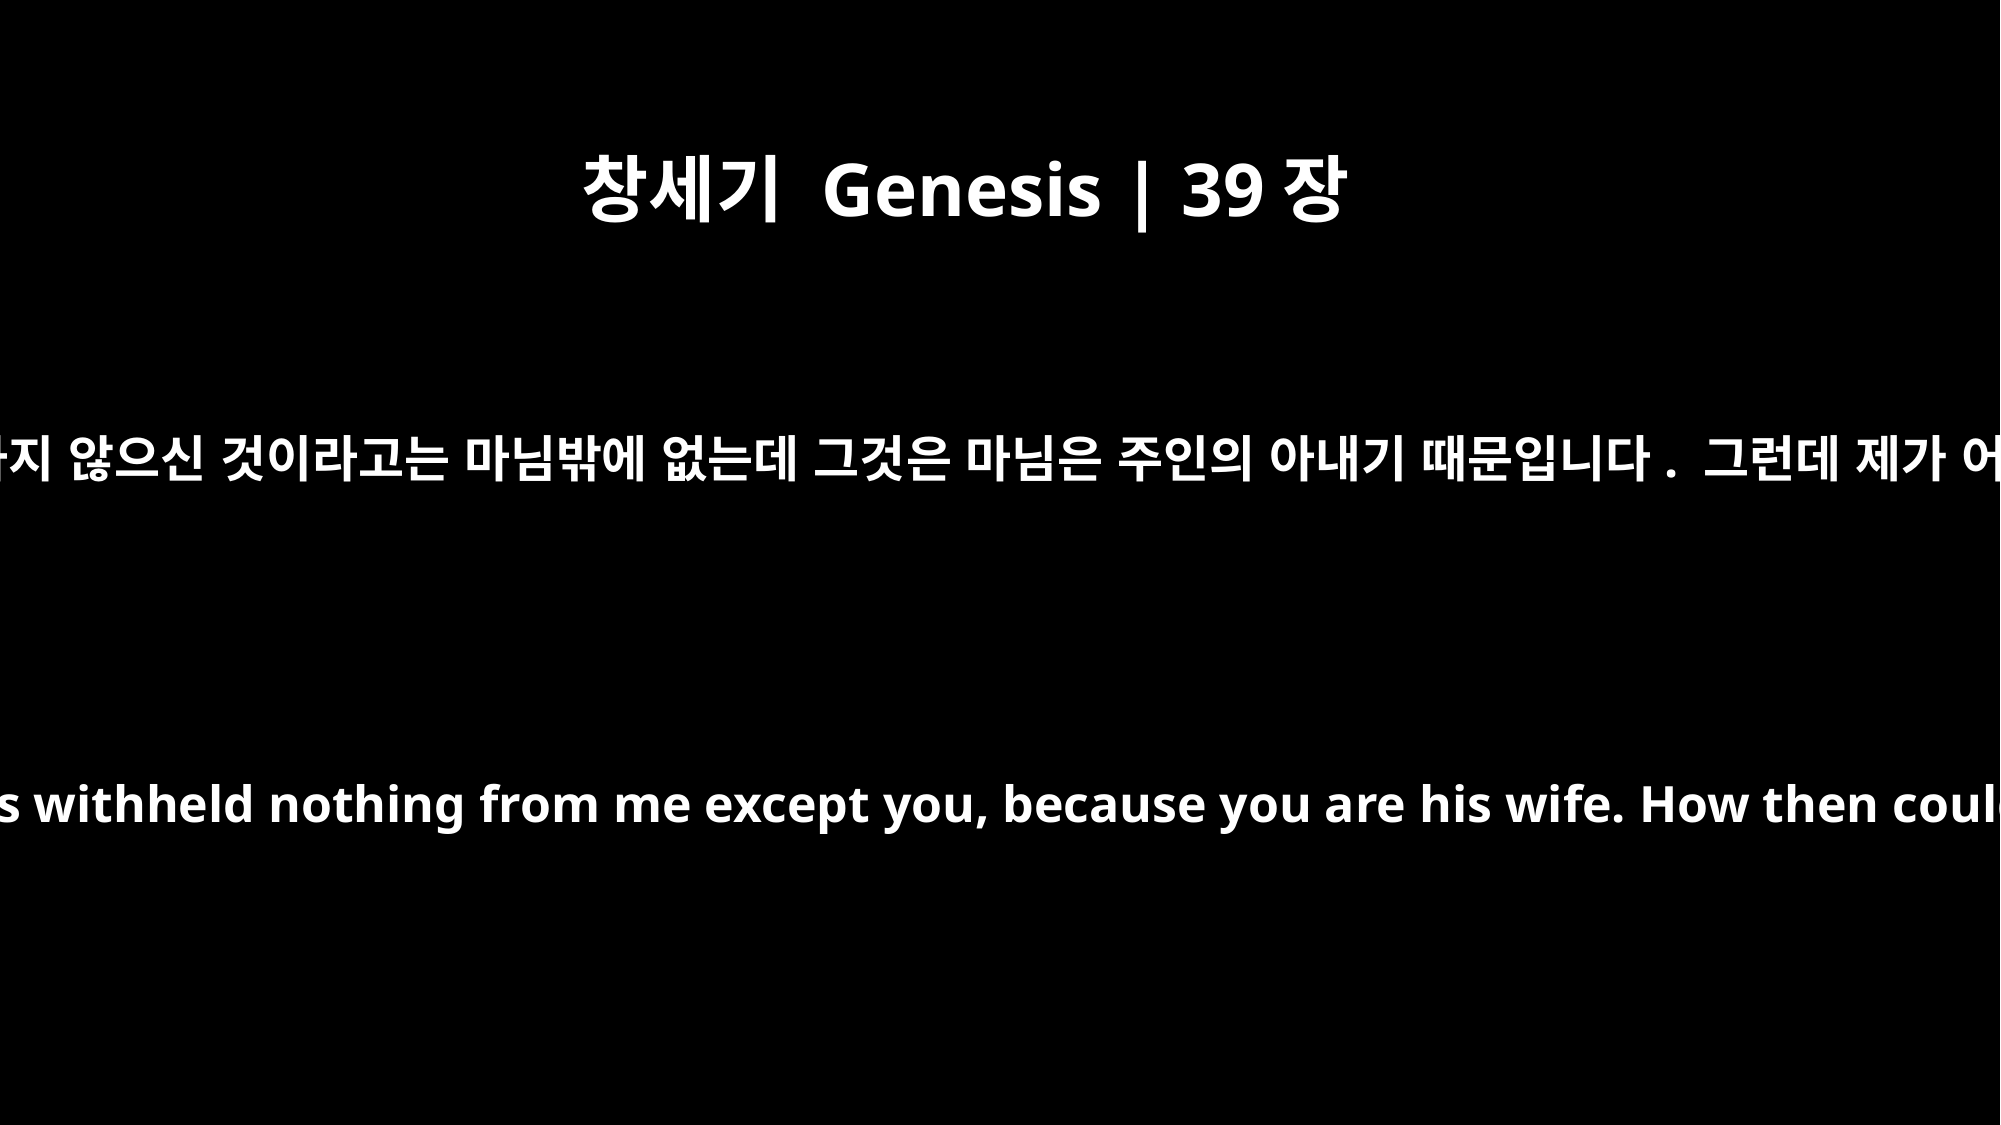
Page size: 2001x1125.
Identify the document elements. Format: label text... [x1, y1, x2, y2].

text_box 9 이 집에서 저보다 큰 사람이 없습니다. 내 주인께서 제게 허락하지 않으신 것이라고는 마님밖에 없는데 그것은 마님은 주인의 아내기 때문입니다. 그런데 제가 어떻게 그렇게 악한 짓을 저질러 하나님께 죄를 짓겠습니까?” [0, 359, 2000, 495]
text_box No one is greater in this house than I am. My master has withheld nothing from me except you, because you are his wife. How then could I do such a wicked thing and sin against God?" [0, 764, 2000, 840]
text_box 창세기 Genesis | 39장 [566, 136, 1365, 239]
